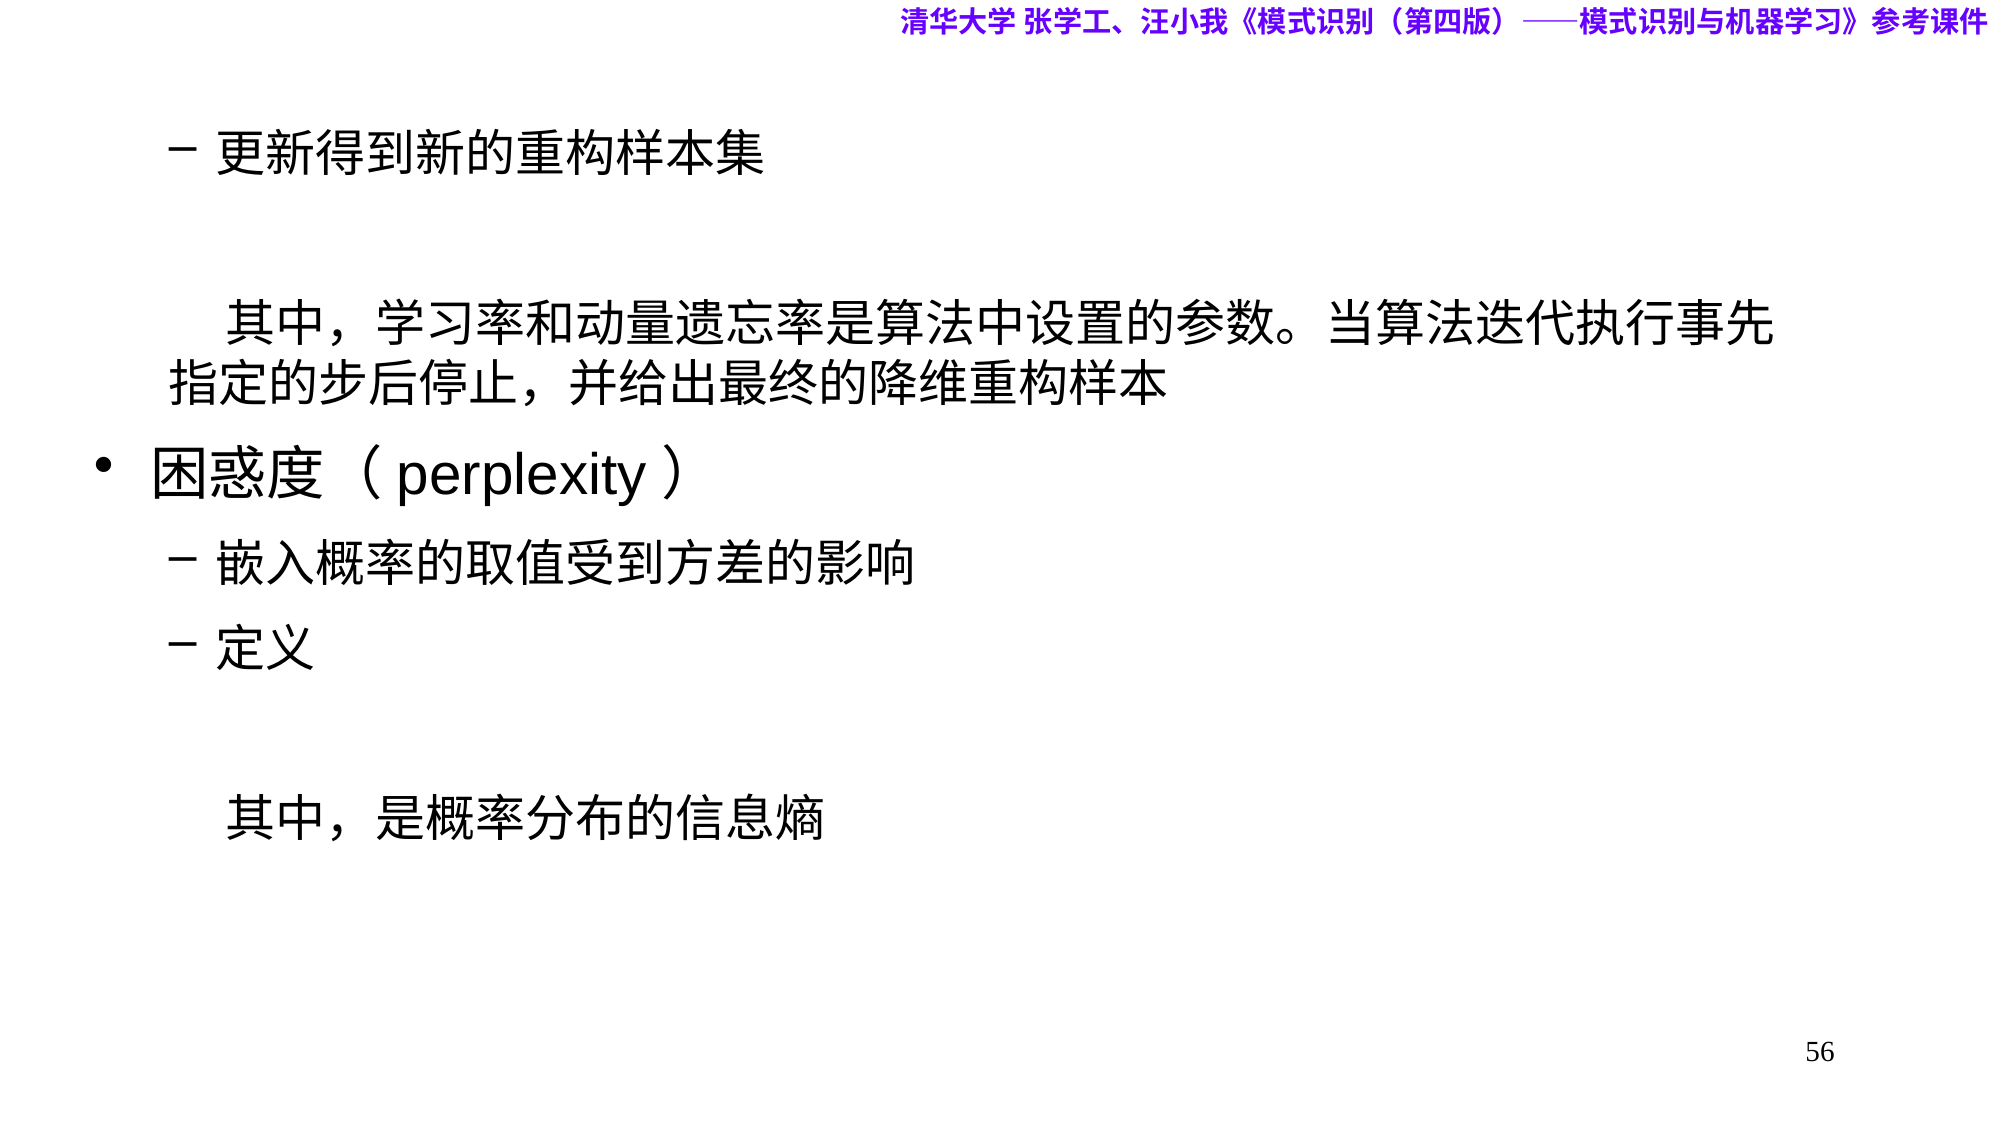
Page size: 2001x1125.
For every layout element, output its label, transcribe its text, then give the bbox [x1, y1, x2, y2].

text_box 清华大学 张学工、汪小我《模式识别（第四版）——模式识别与机器学习》参考课件 [546, 3, 2000, 46]
slide_number 56 [1433, 1024, 1851, 1101]
